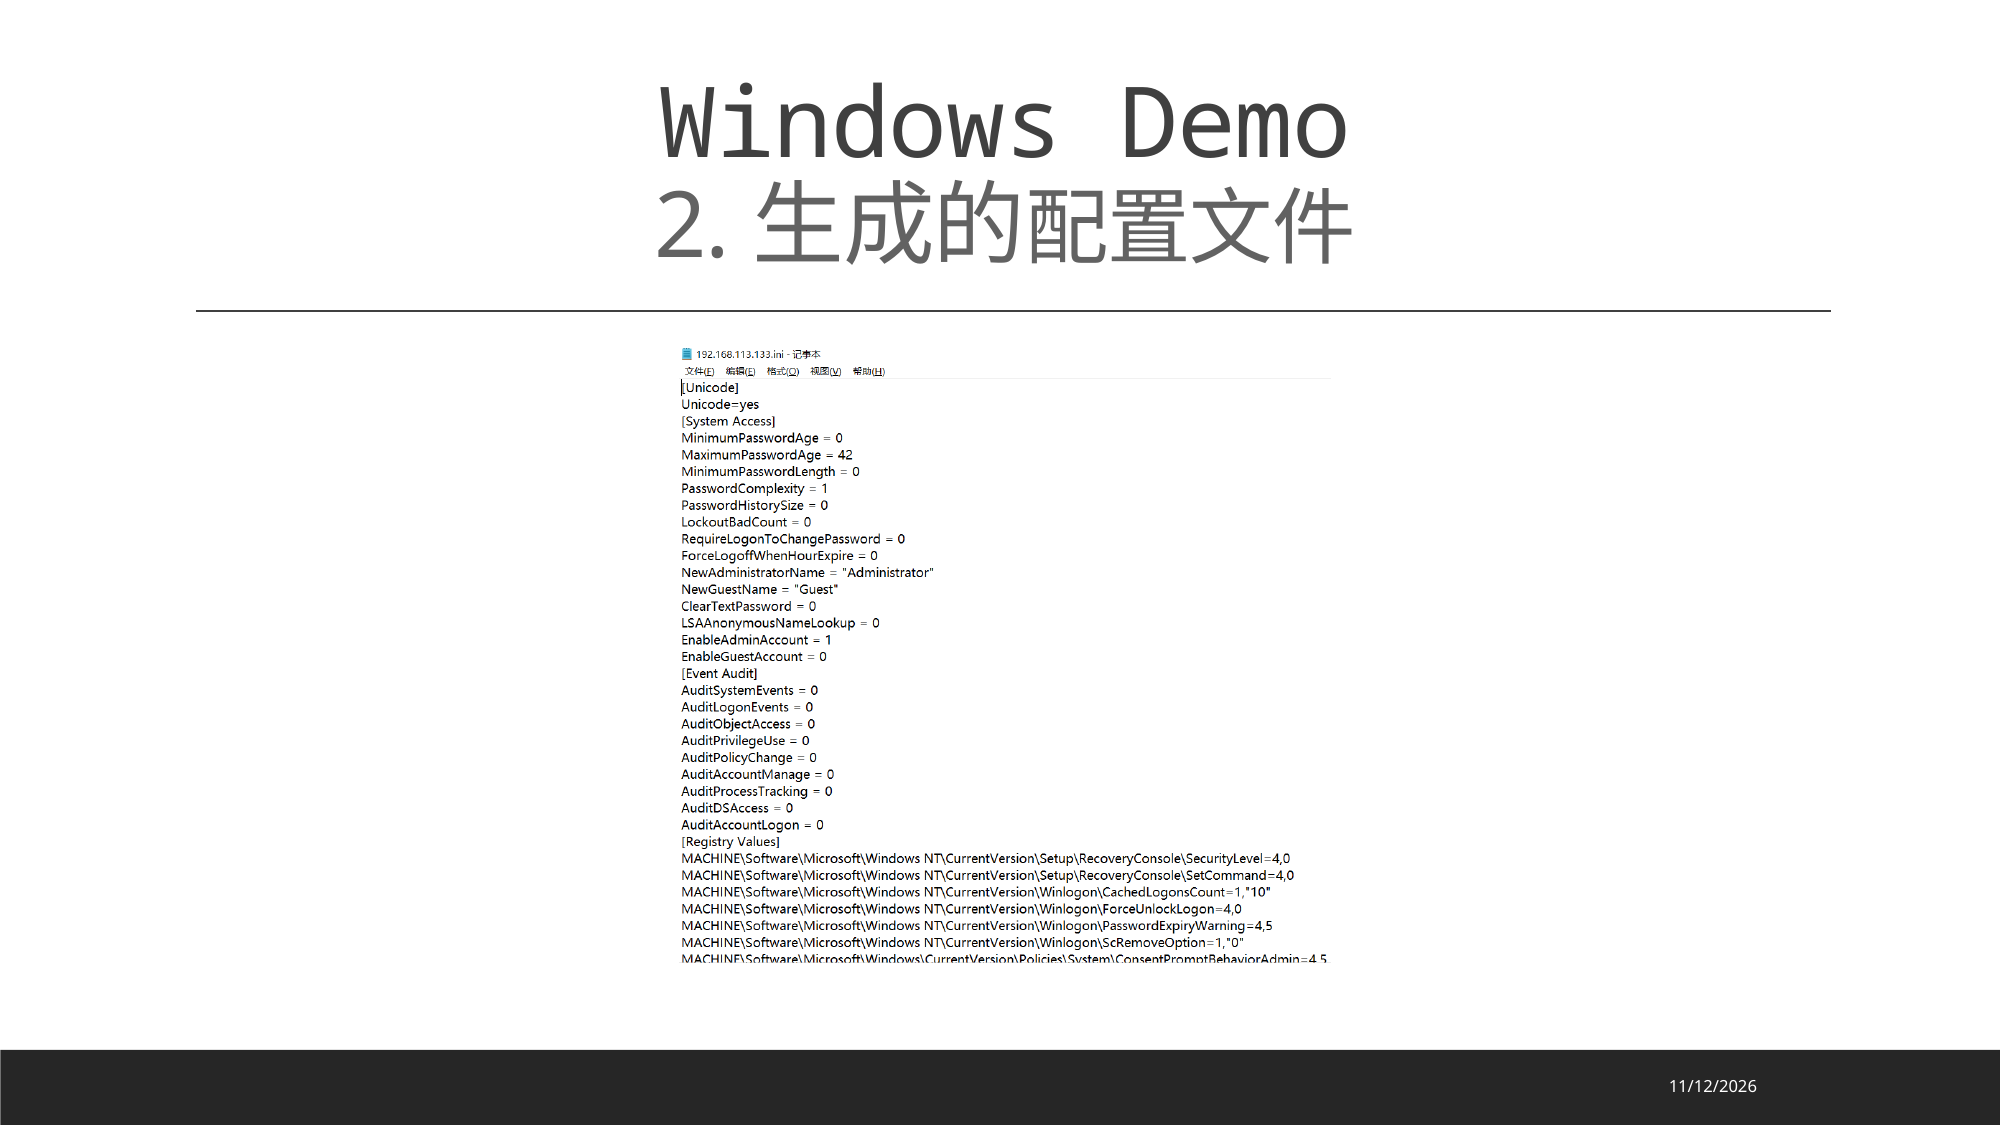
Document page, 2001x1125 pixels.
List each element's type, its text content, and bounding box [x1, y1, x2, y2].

title Windows Demo 2.生成的配置文件 [180, 47, 1830, 285]
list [678, 345, 1332, 964]
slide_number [1348, 1057, 1773, 1118]
